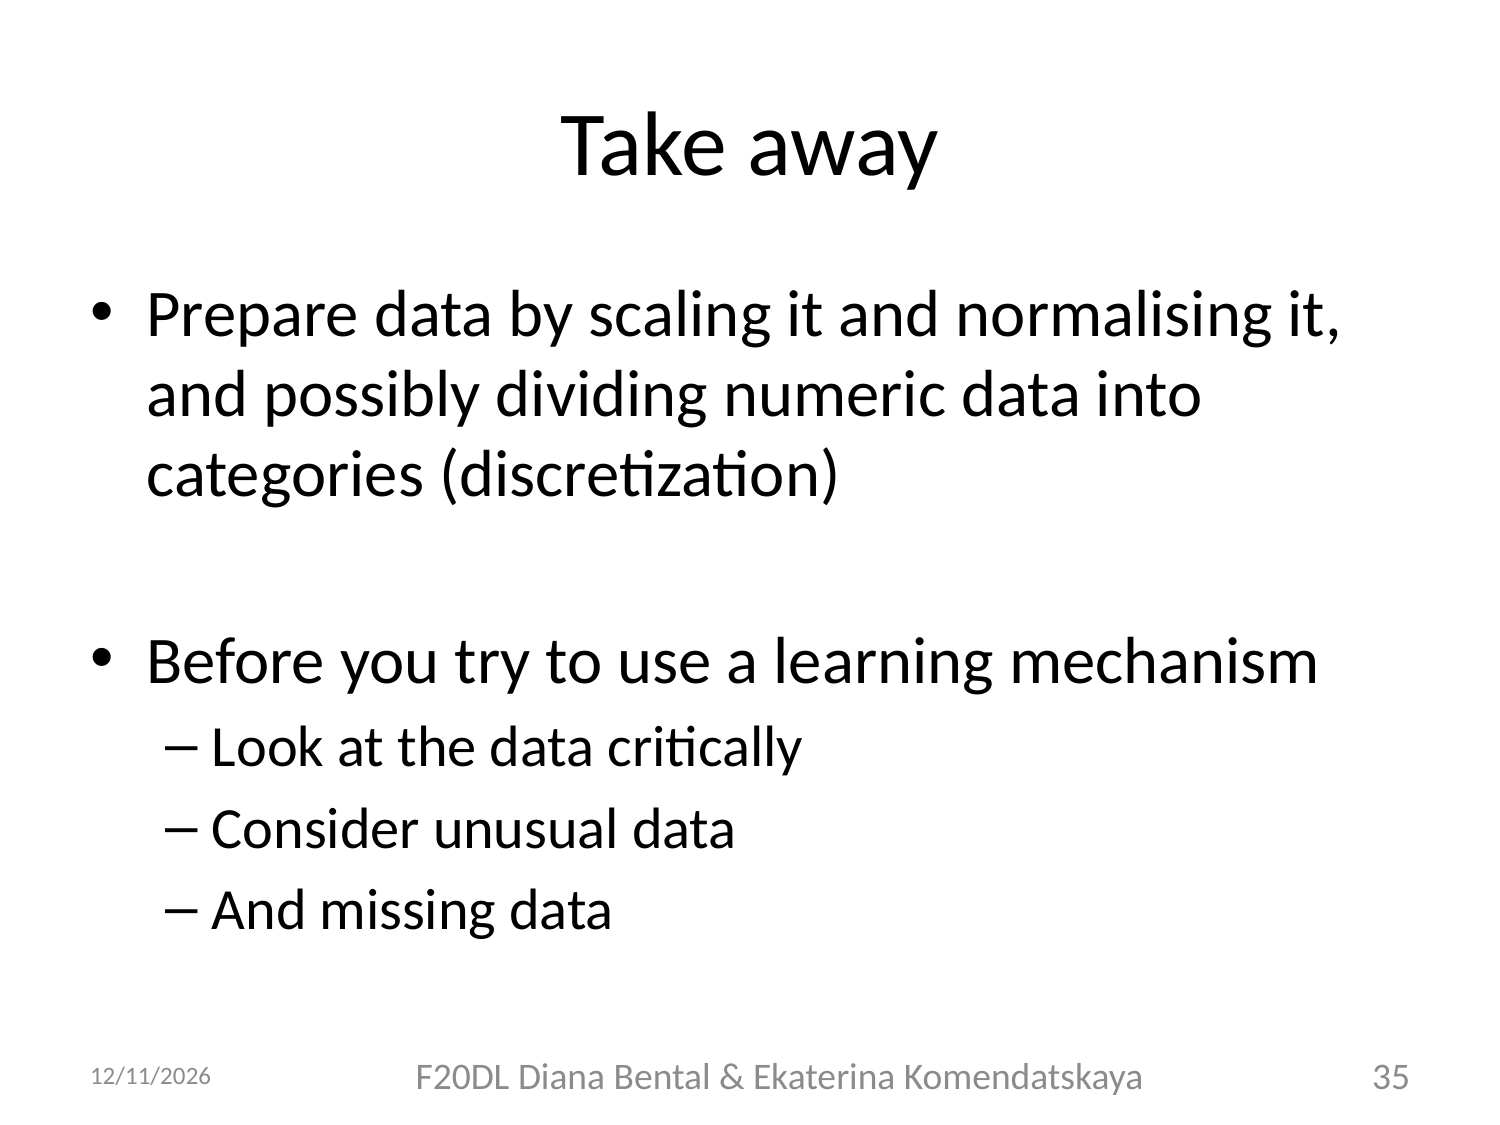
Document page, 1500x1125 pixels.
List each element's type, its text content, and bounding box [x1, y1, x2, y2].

footer F20DL Diana Bental & Ekaterina Komendatskaya [278, 1046, 1282, 1103]
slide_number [75, 1042, 254, 1106]
title Take away [75, 45, 1425, 233]
slide_number 35 [1316, 1046, 1425, 1103]
list Prepare data by scaling it and normalising it, and possibly dividing numeric data into categories (discretization) Before you try to use a learning mechanism Look at the data critically Consider unusual data And missing data [75, 262, 1425, 1005]
